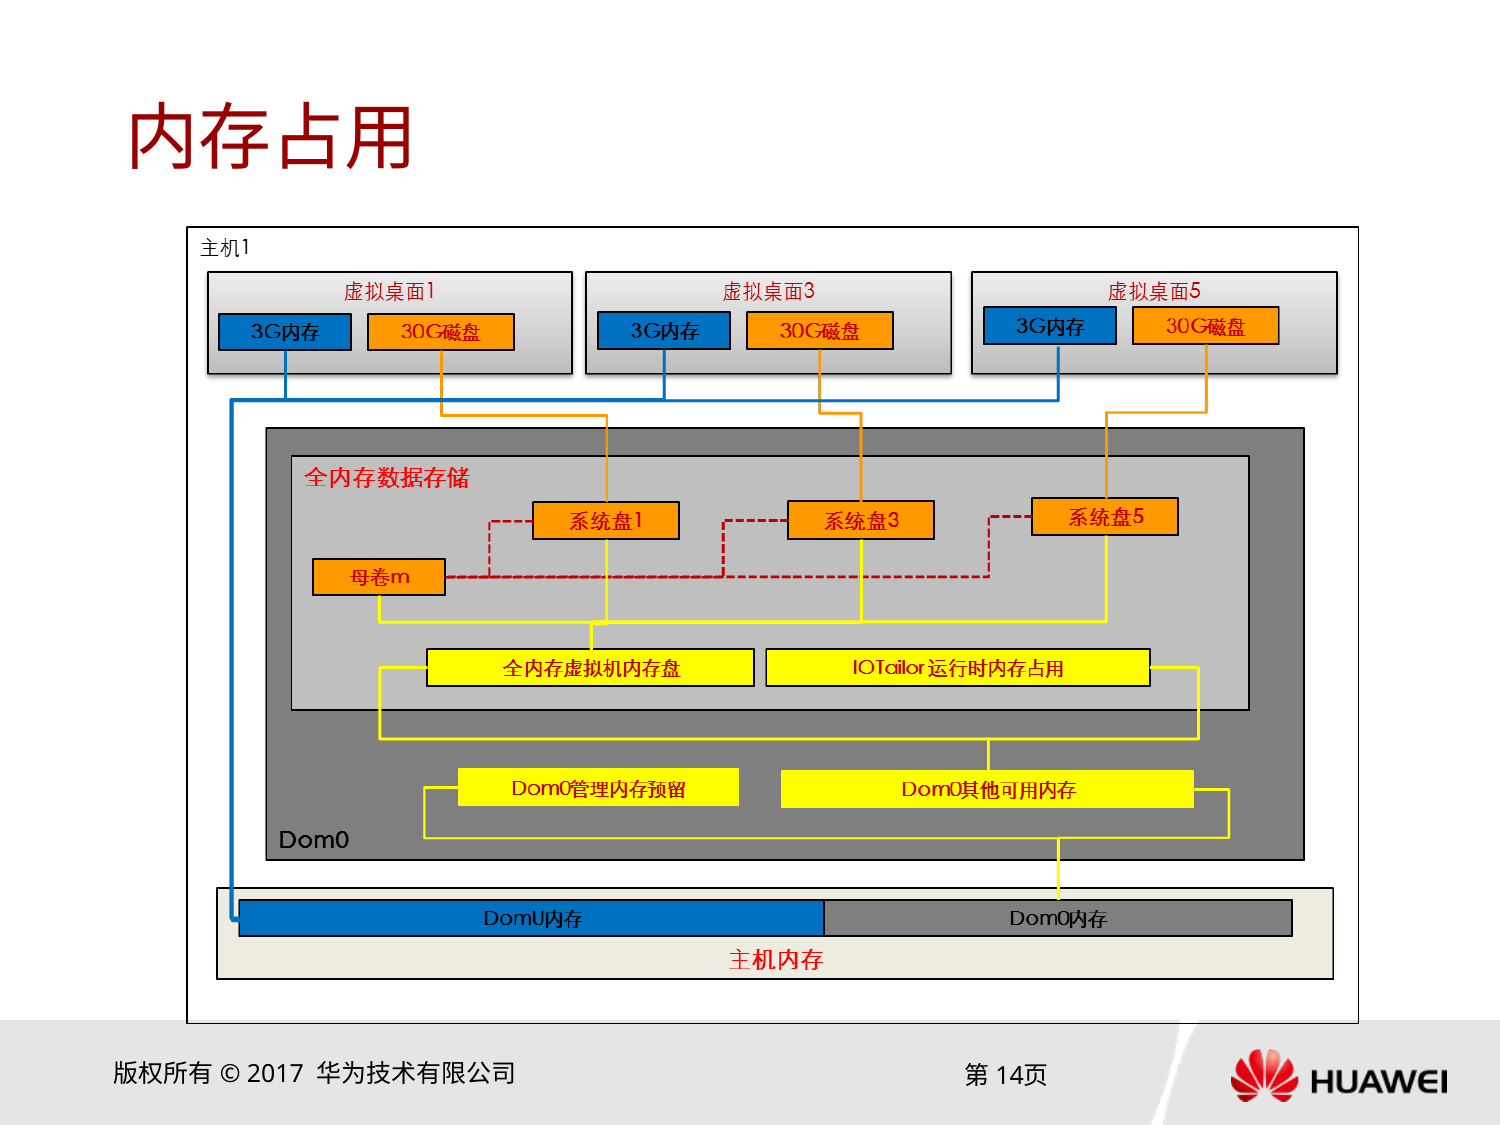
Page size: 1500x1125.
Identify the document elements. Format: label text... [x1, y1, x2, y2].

title 内存占用 [111, 63, 1412, 207]
picture [0, 225, 1500, 1125]
